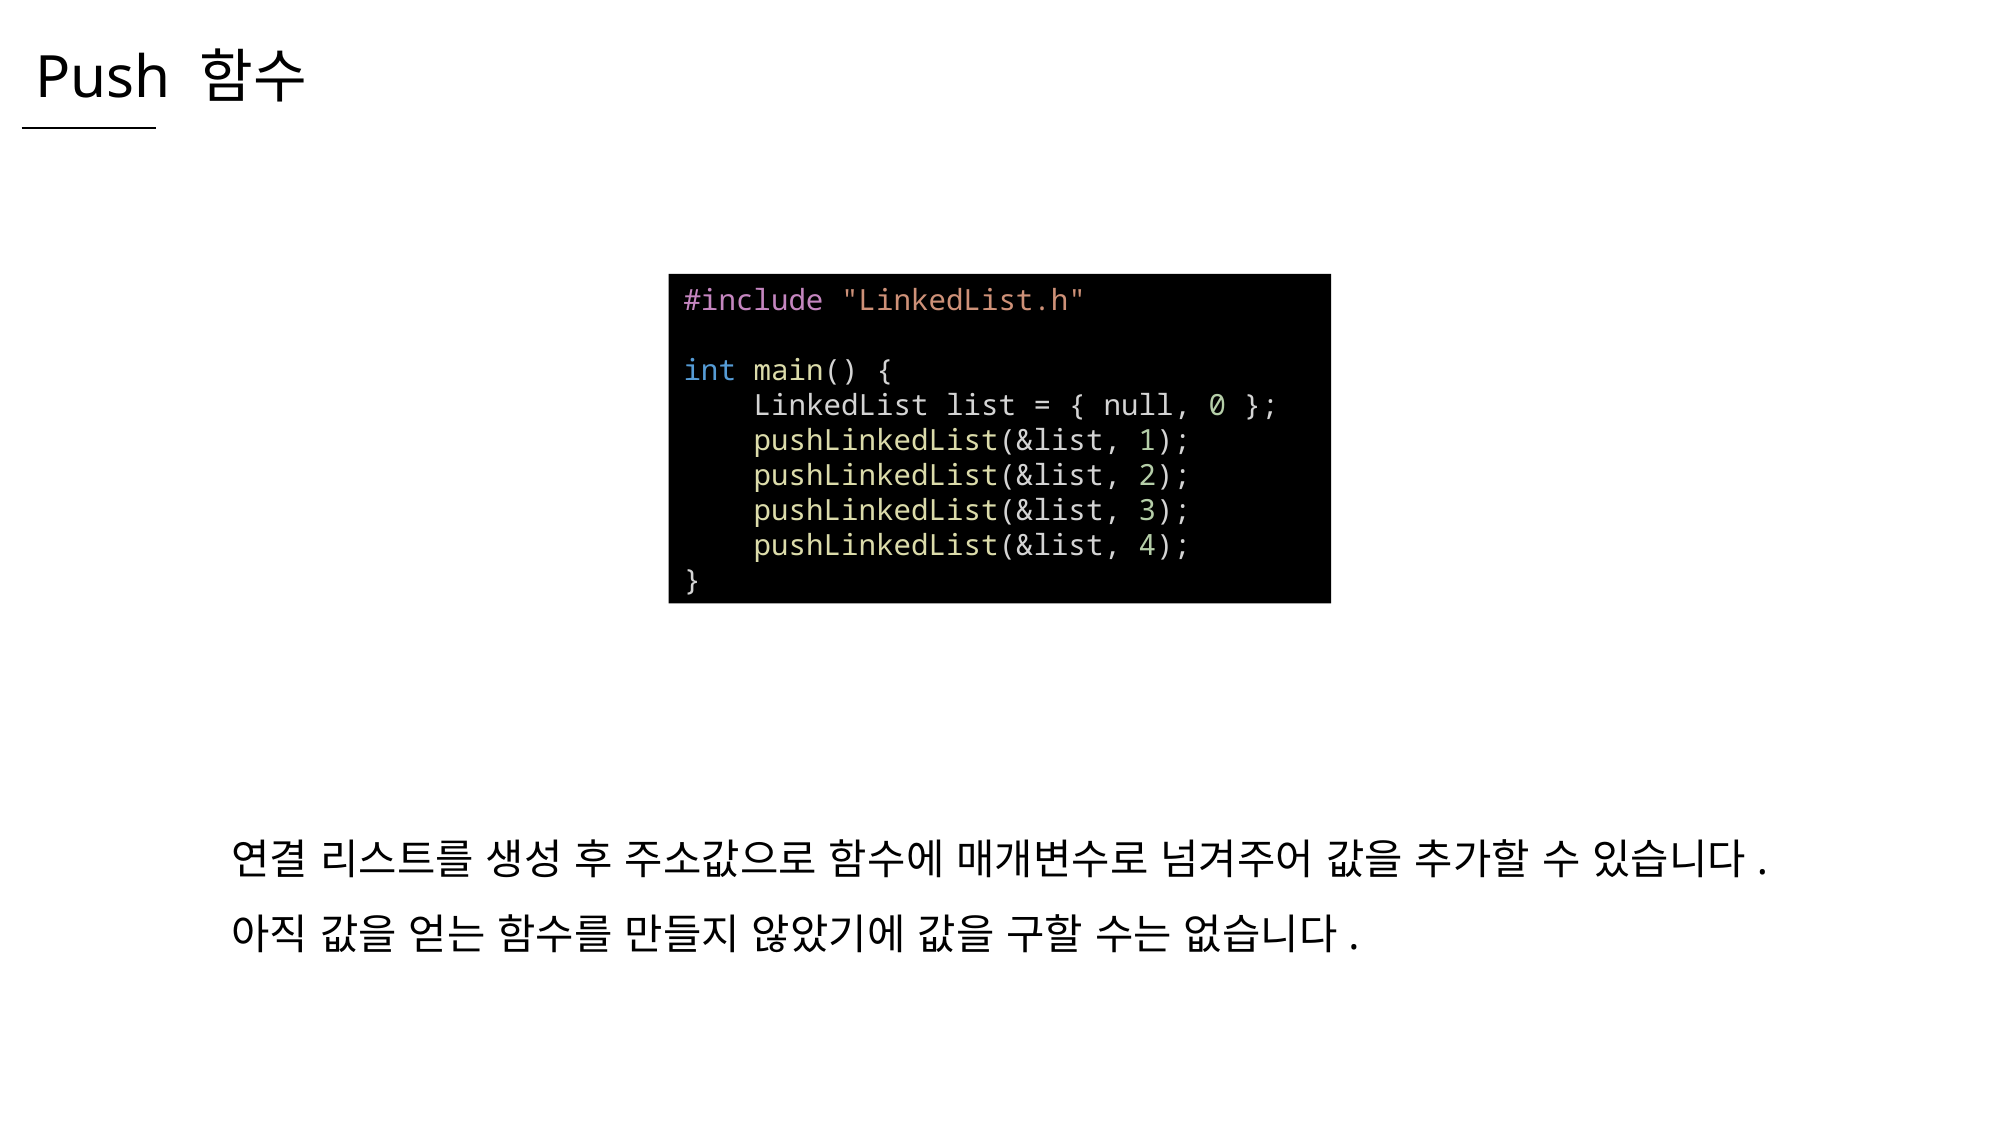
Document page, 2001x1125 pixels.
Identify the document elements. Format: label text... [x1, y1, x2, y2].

text_box Push 함수 [20, 31, 322, 117]
text_box 연결 리스트를 생성 후 주소값으로 함수에 매개변수로 넘겨주어 값을 추가할 수 있습니다. 아직 값을 얻는 함수를 만들지 않았기에 값을 구할 수는 없습니다. [216, 800, 1783, 965]
text_box #include "LinkedList.h" int main() { LinkedList list = { null, 0 }; pushLinkedList(&list, 1); pushLinkedList(&list, 2); pushLinkedList(&list, 3); pushLinkedList(&list, 4); } [668, 273, 1332, 604]
